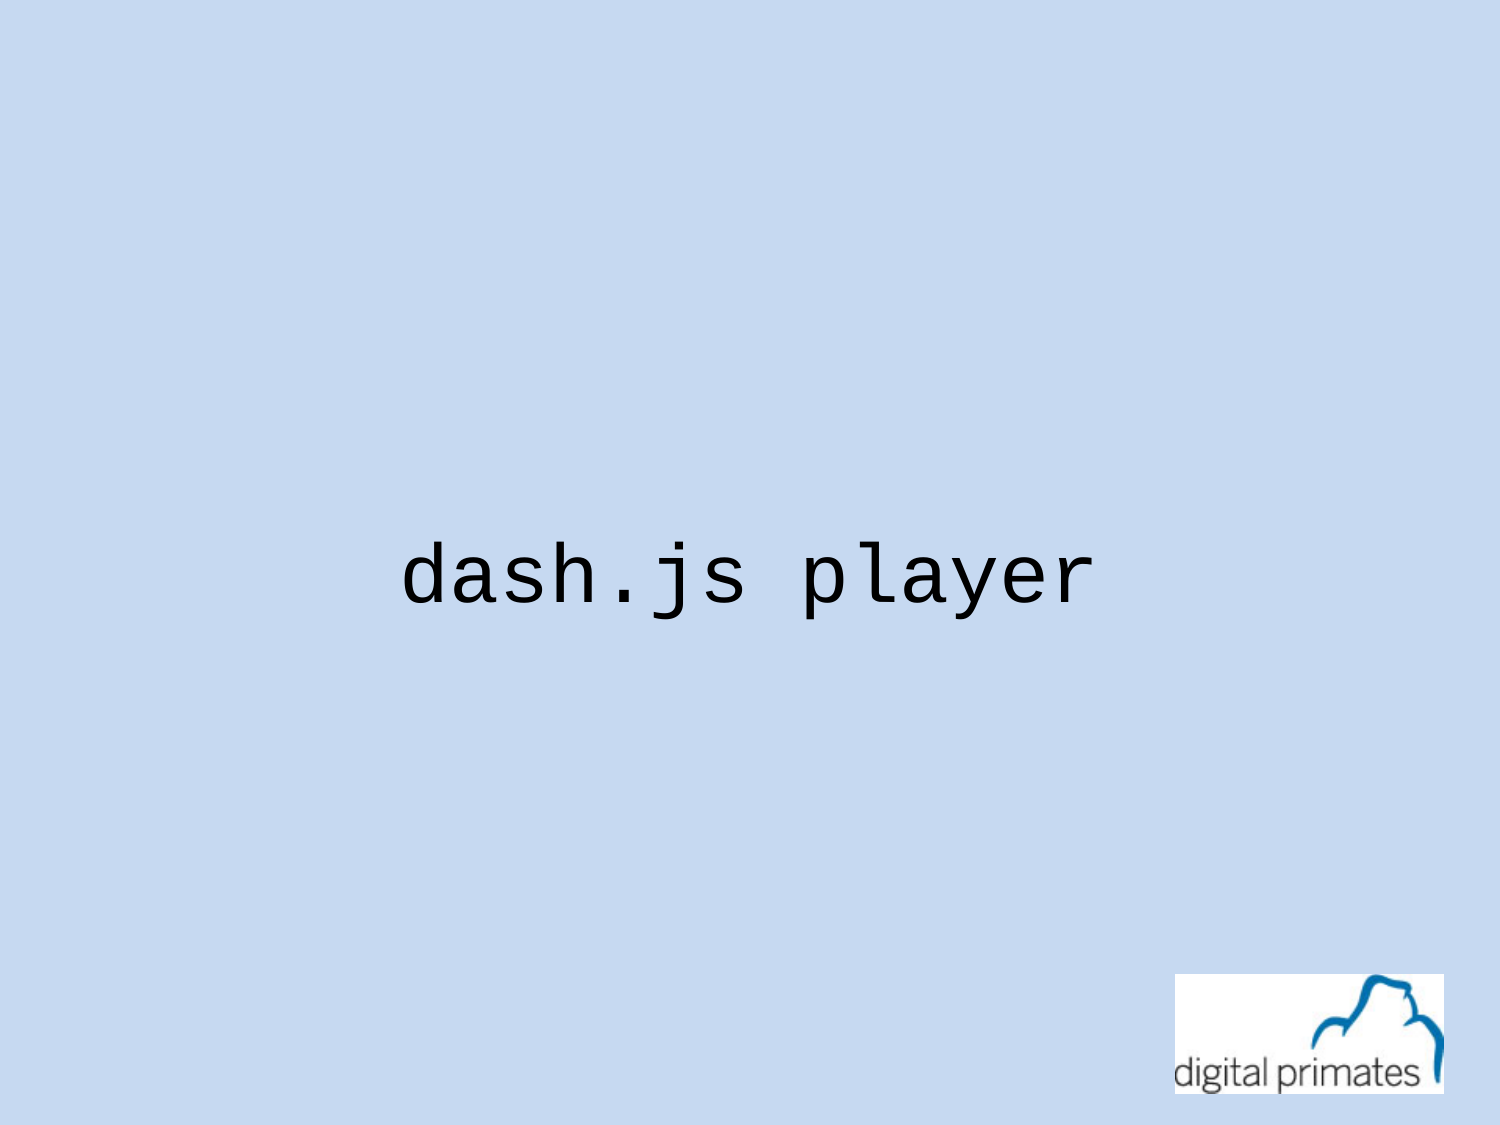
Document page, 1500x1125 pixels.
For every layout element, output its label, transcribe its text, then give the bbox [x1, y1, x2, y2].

picture [1175, 974, 1444, 1094]
title dash.js player [75, 474, 1425, 663]
